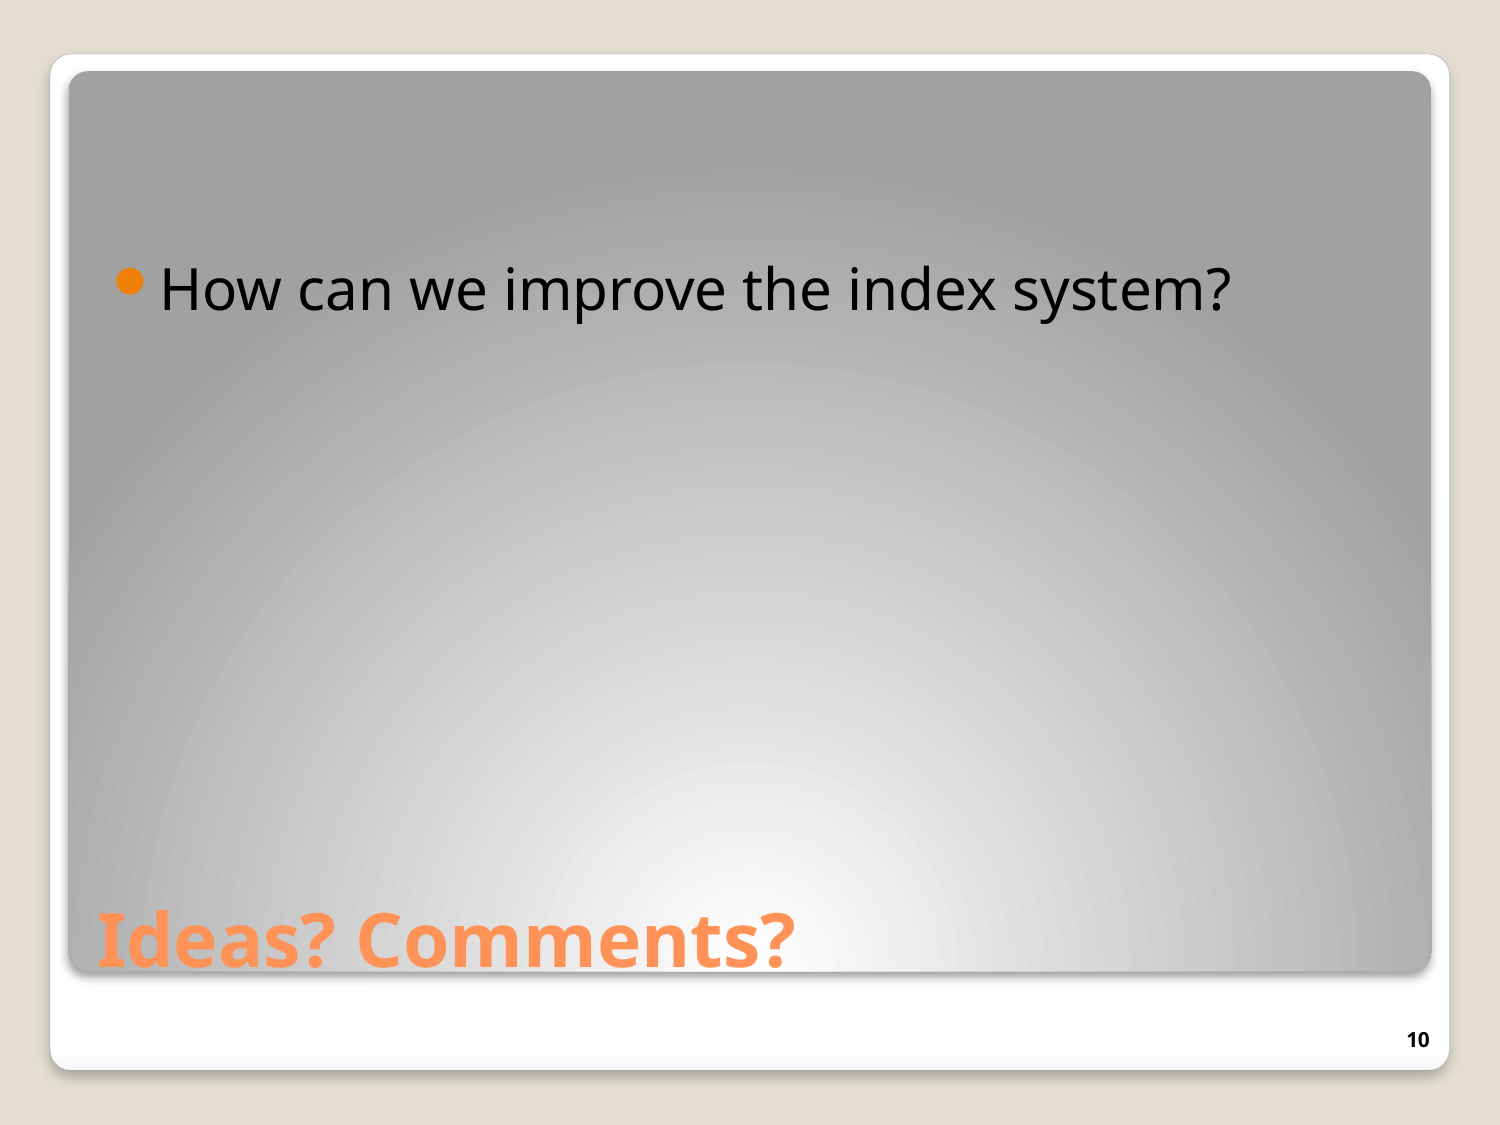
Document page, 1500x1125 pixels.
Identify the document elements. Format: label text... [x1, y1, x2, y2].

title Ideas? Comments? [82, 817, 1425, 990]
slide_number 10 [1369, 1002, 1445, 1063]
list How can we improve the index system? [82, 86, 1425, 774]
